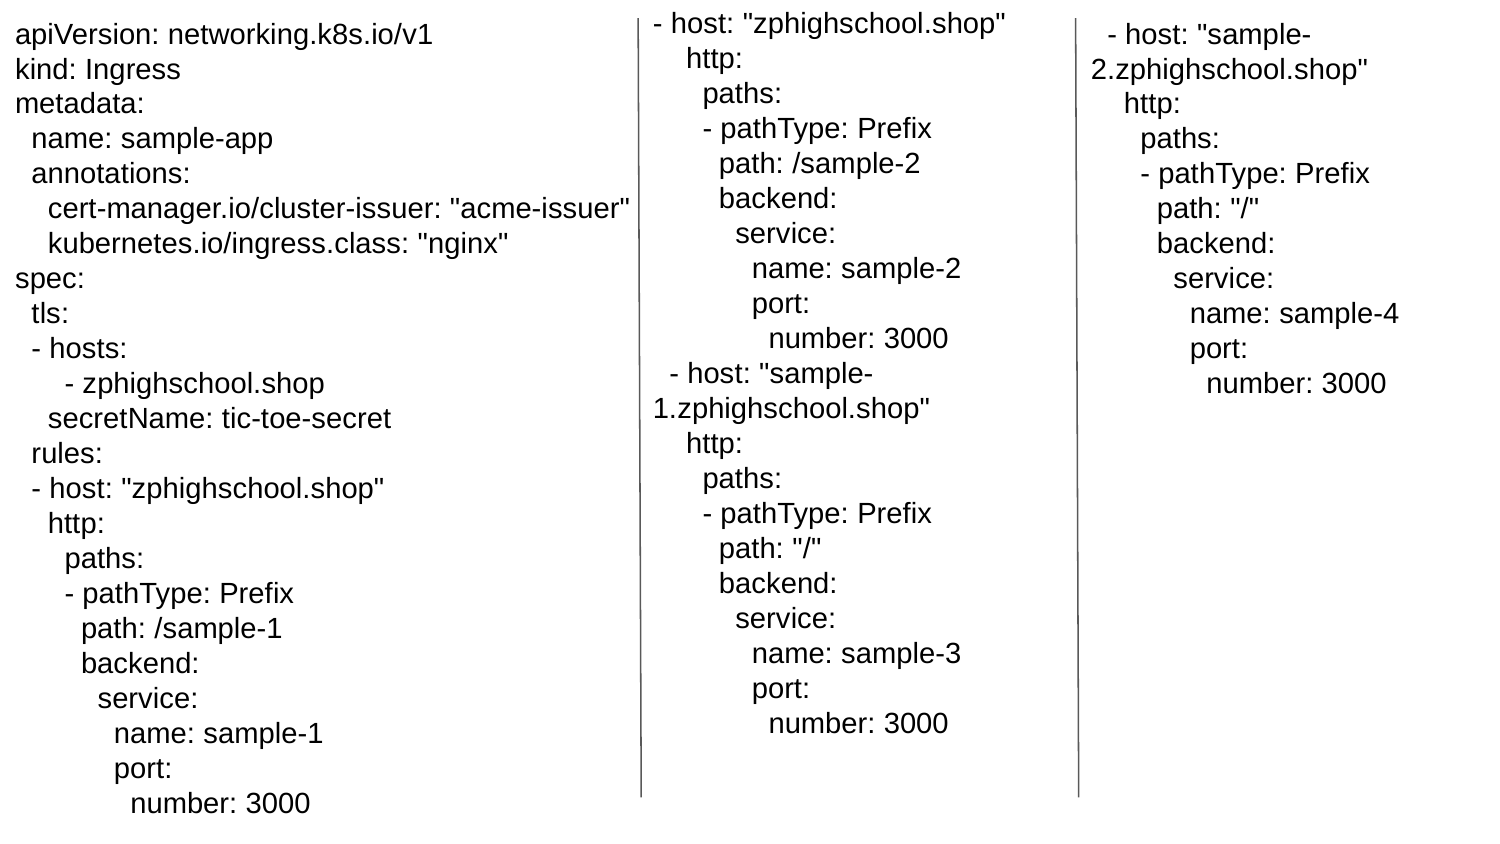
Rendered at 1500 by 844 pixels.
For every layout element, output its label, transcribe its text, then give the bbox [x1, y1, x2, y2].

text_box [1075, 17, 1079, 798]
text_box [637, 17, 642, 798]
text_box apiVersion: networking.k8s.io/v1 kind: Ingress metadata: name: sample-app annotations: cert-manager.io/cluster-issuer: "acme-issuer" kubernetes.io/ingress.class: "nginx" spec: tls: - hosts: - zphighschool.shop secretName: tic-toe-secret rules: - host: "zphighschool.shop" http: paths: - pathType: Prefix path: /sample-1 backend: service: name: sample-1 port: number: 3000 [0, 0, 666, 844]
text_box - host: "zphighschool.shop" http: paths: - pathType: Prefix path: /sample-2 backend: service: name: sample-2 port: number: 3000 - host: "sample-1.zphighschool.shop" http: paths: - pathType: Prefix path: "/" backend: service: name: sample-3 port: number: 3000 [637, 0, 1072, 789]
text_box - host: "sample-2.zphighschool.shop" http: paths: - pathType: Prefix path: "/" backend: service: name: sample-4 port: number: 3000 [1075, 0, 1500, 415]
